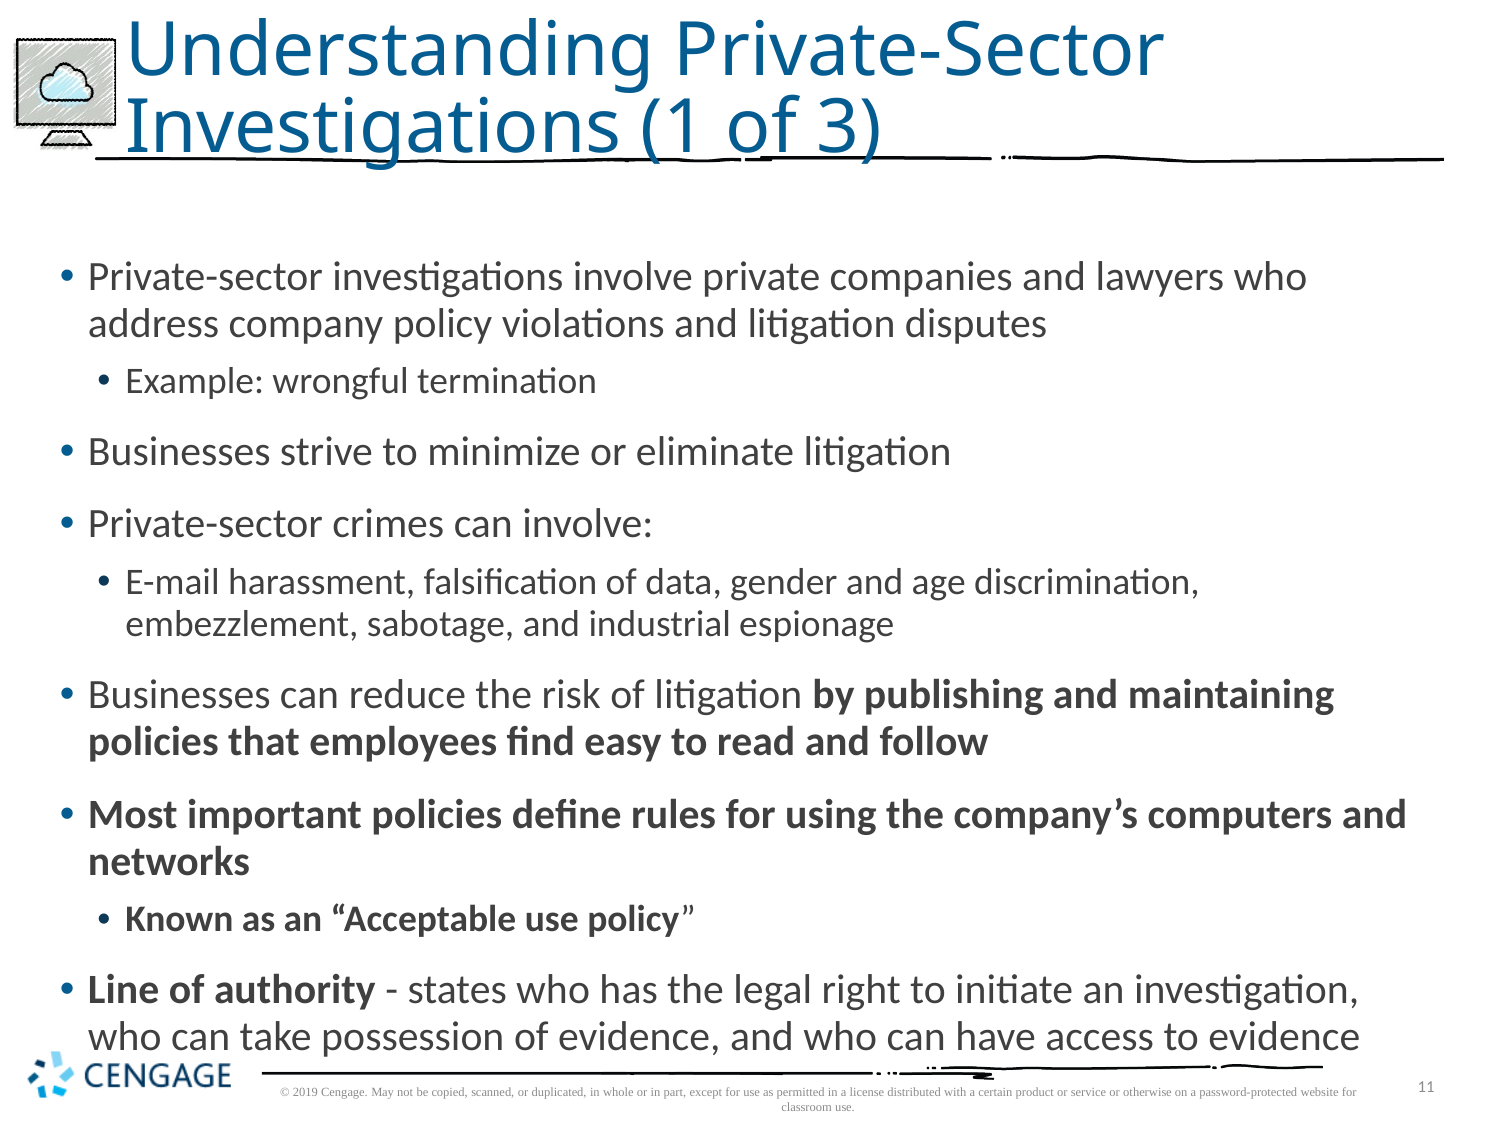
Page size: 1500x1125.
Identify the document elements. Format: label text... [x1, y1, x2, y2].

list Private-sector investigations involve private companies and lawyers who address company policy violations and litigation disputes Example: wrongful termination Businesses strive to minimize or eliminate litigation Private-sector crimes can involve: E-mail harassment, falsification of data, gender and age discrimination, embezzlement, sabotage, and industrial espionage Businesses can reduce the risk of litigation by publishing and maintaining policies that employees find easy to read and follow Most important policies define rules for using the company’s computers and networks Known as an “Acceptable use policy” Line of authority - states who has the legal right to initiate an investigation, who can take possession of evidence, and who can have access to evidence [59, 252, 1441, 1125]
picture [7, 1037, 59, 1111]
picture [95, 155, 125, 163]
title Understanding Private-Sector Investigations (1 of 3) [125, 13, 1442, 169]
picture [12, 36, 117, 151]
footer © 2019 Cengage. May not be copied, scanned, or duplicated, in whole or in part, except for use as permitted in a license distributed with a certain product or service or otherwise on a password-protected website for classroom use. [261, 1079, 1375, 1120]
